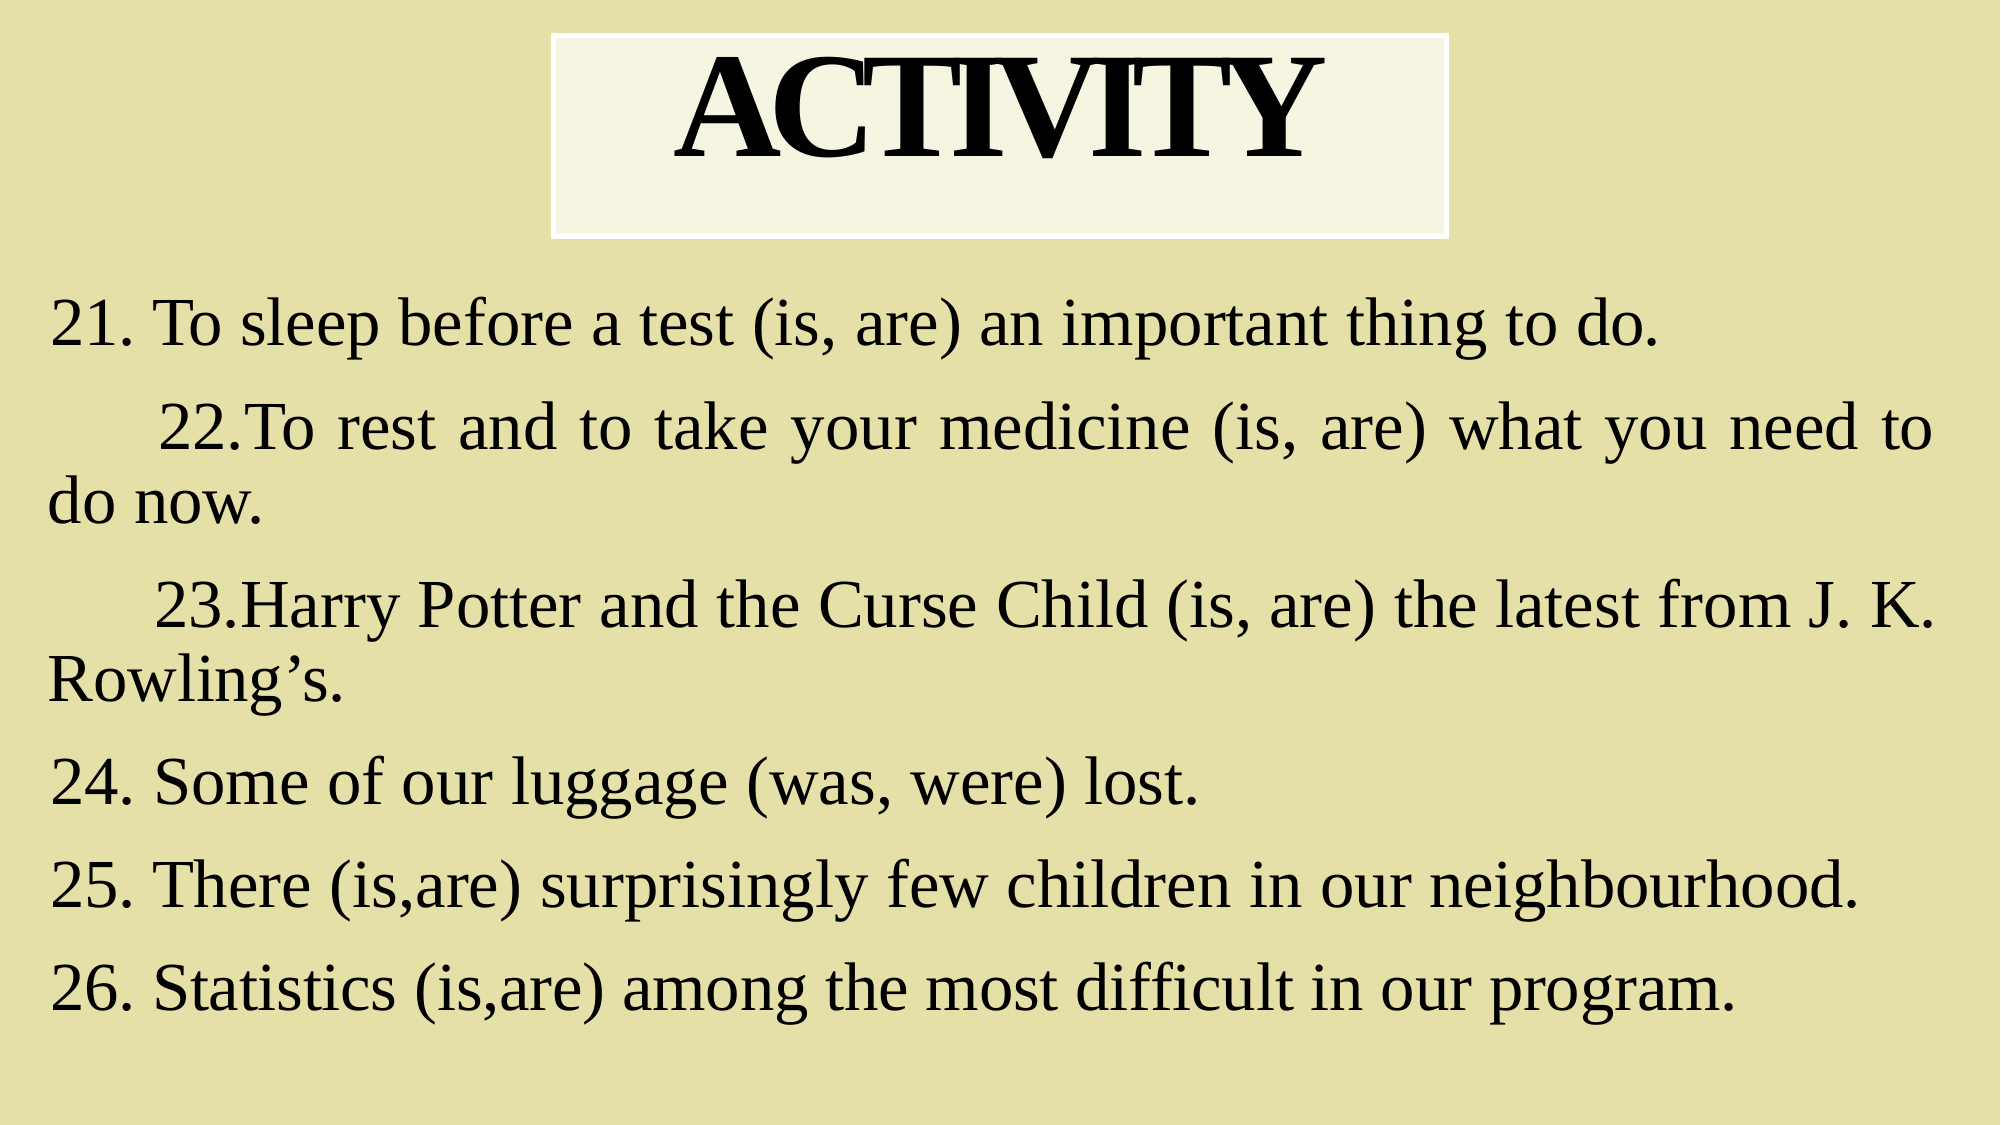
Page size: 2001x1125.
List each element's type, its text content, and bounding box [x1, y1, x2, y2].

title ACTIVITY [551, 33, 1449, 239]
list To sleep before a test (is, are) an important thing to do. To rest and to take your medicine (is, are) what you need to do now. Harry Potter and the Curse Child (is, are) the latest from J. K. Rowling’s. Some of our luggage (was, were) lost. There (is,are) surprisingly few children in our neighbourhood. Statistics (is,are) among the most difficult in our program. [30, 269, 1959, 1090]
